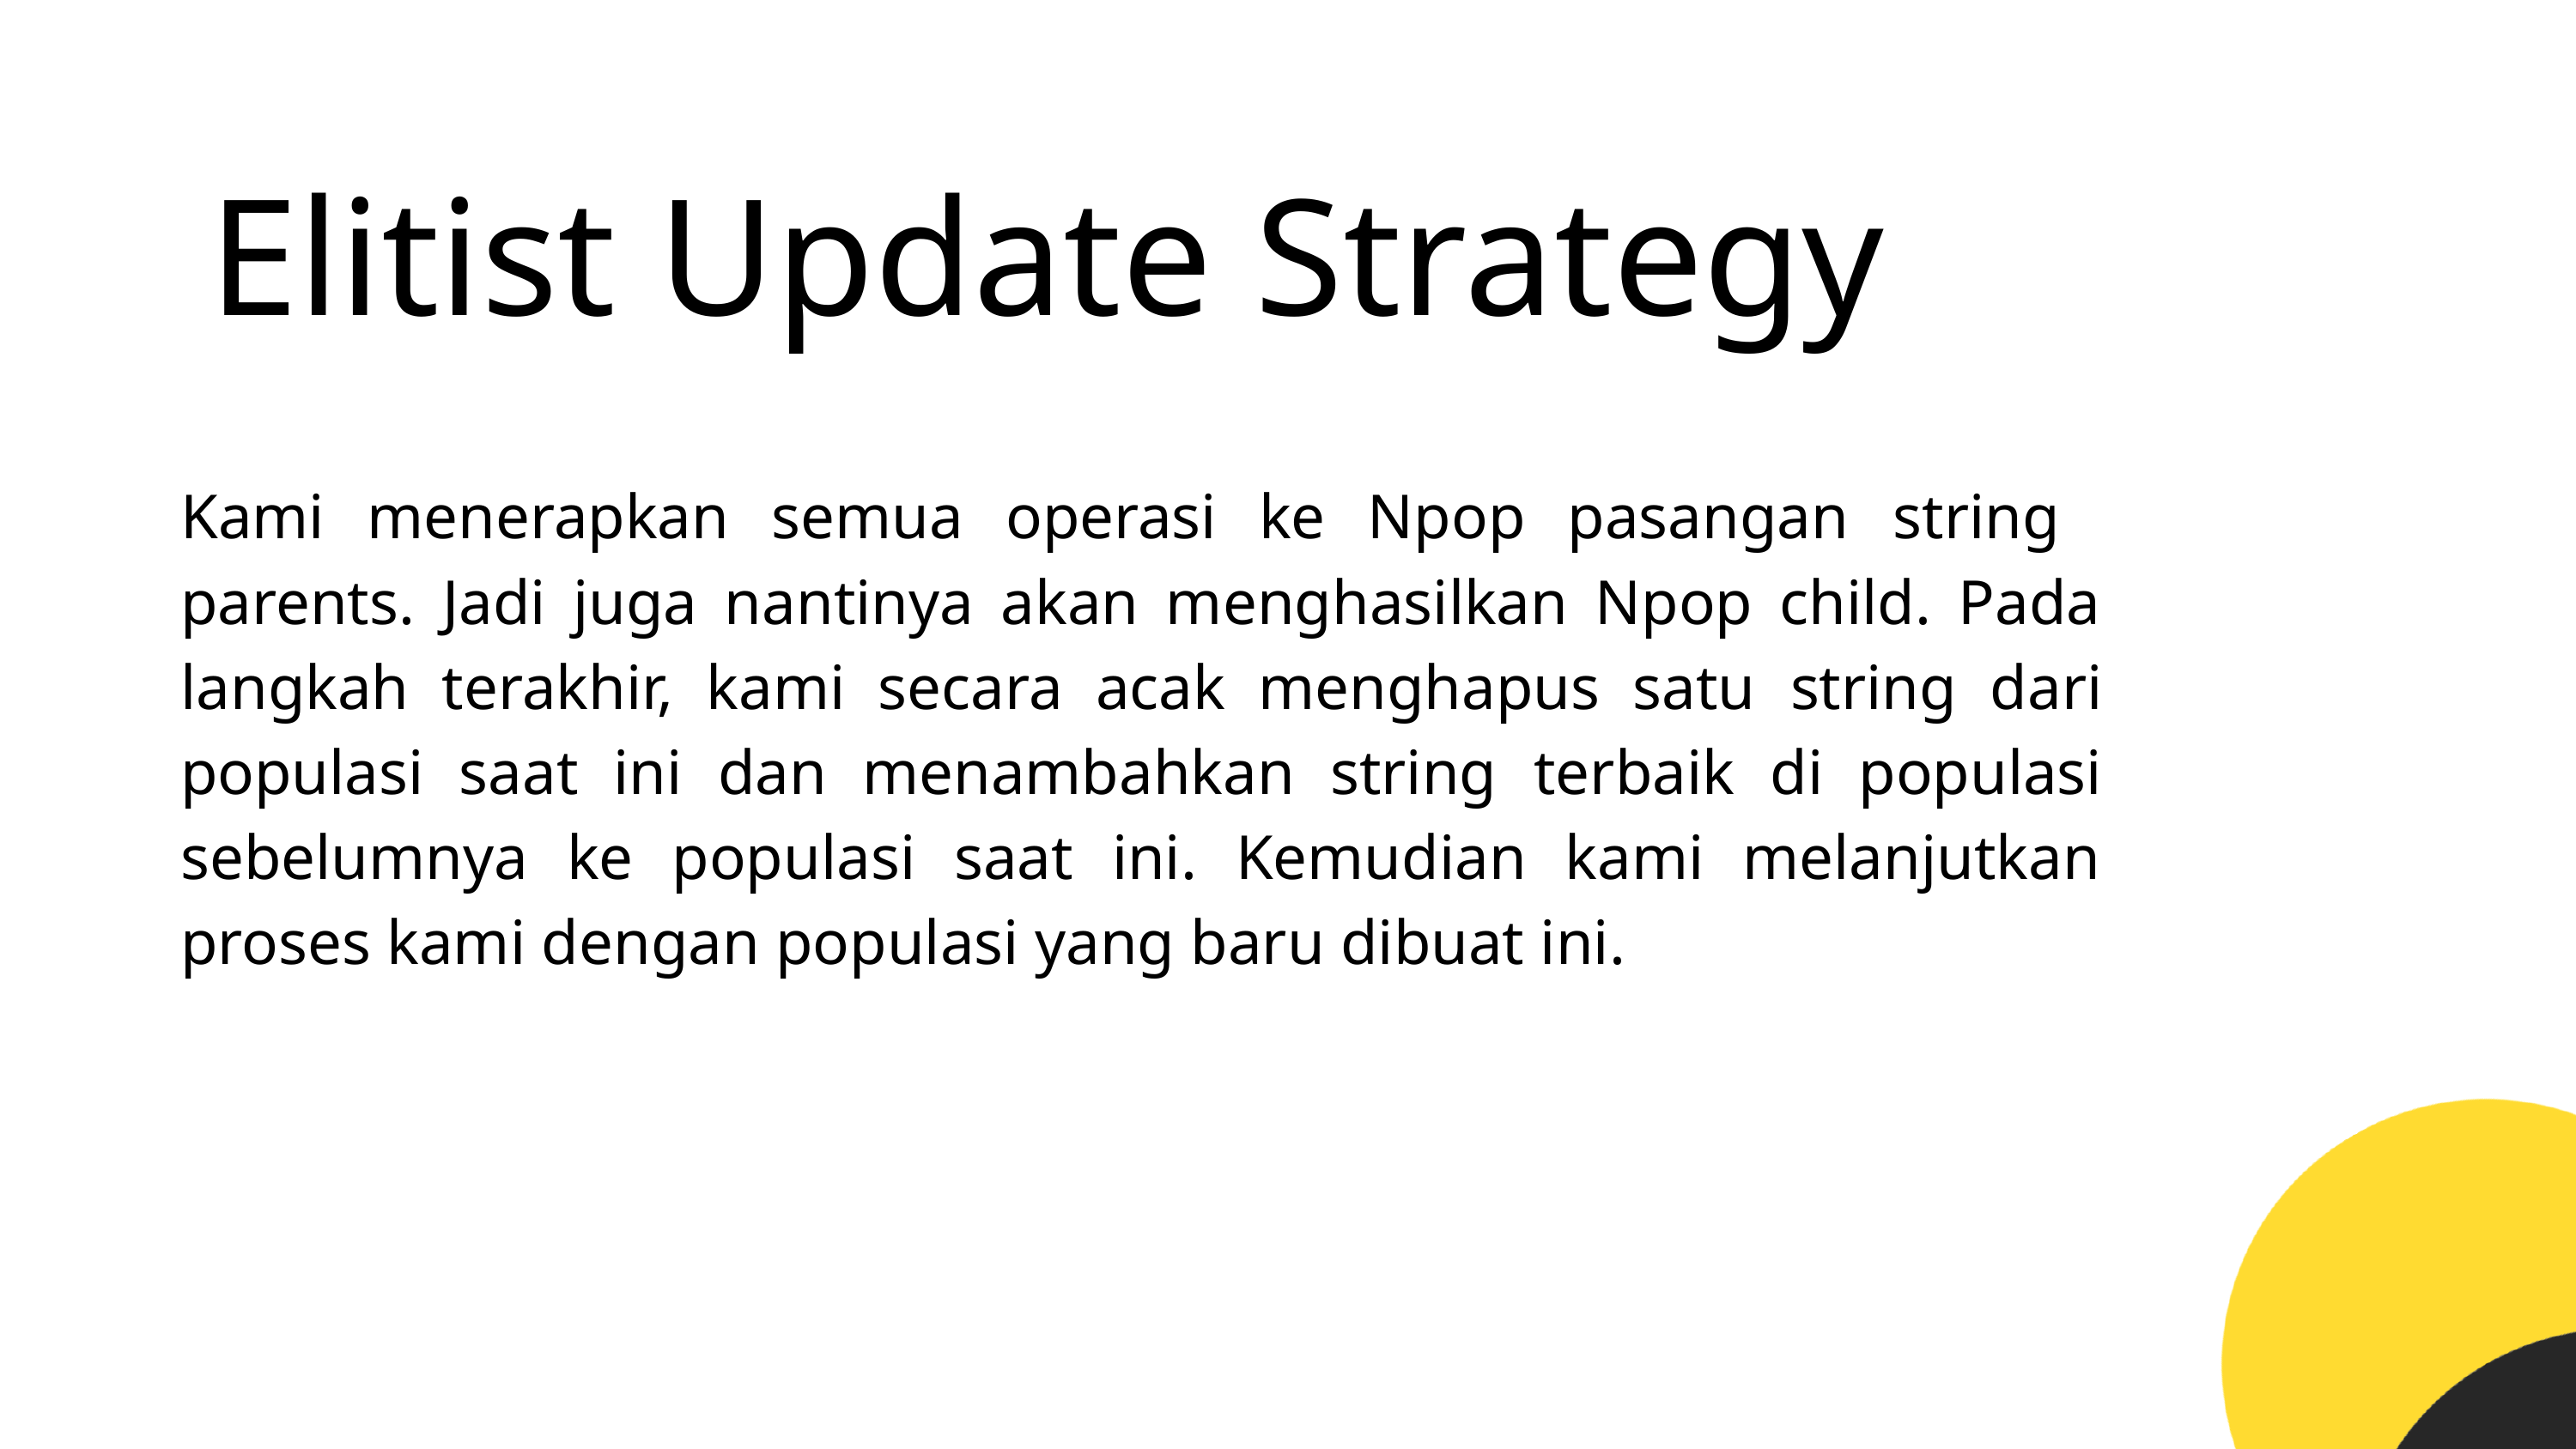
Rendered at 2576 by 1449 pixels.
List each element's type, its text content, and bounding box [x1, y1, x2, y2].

text_box Elitist Update Strategy [144, 122, 1951, 348]
picture [2126, 1008, 2576, 1449]
text_box Kami menerapkan semua operasi ke Npop pasangan string parents. Jadi juga nantinya akan menghasilkan Npop child. Pada langkah terakhir, kami secara acak menghapus satu string dari populasi saat ini dan menambahkan string terbaik di populasi sebelumnya ke populasi saat ini. Kemudian kami melanjutkan proses kami dengan populasi yang baru dibuat ini. [180, 465, 2103, 977]
